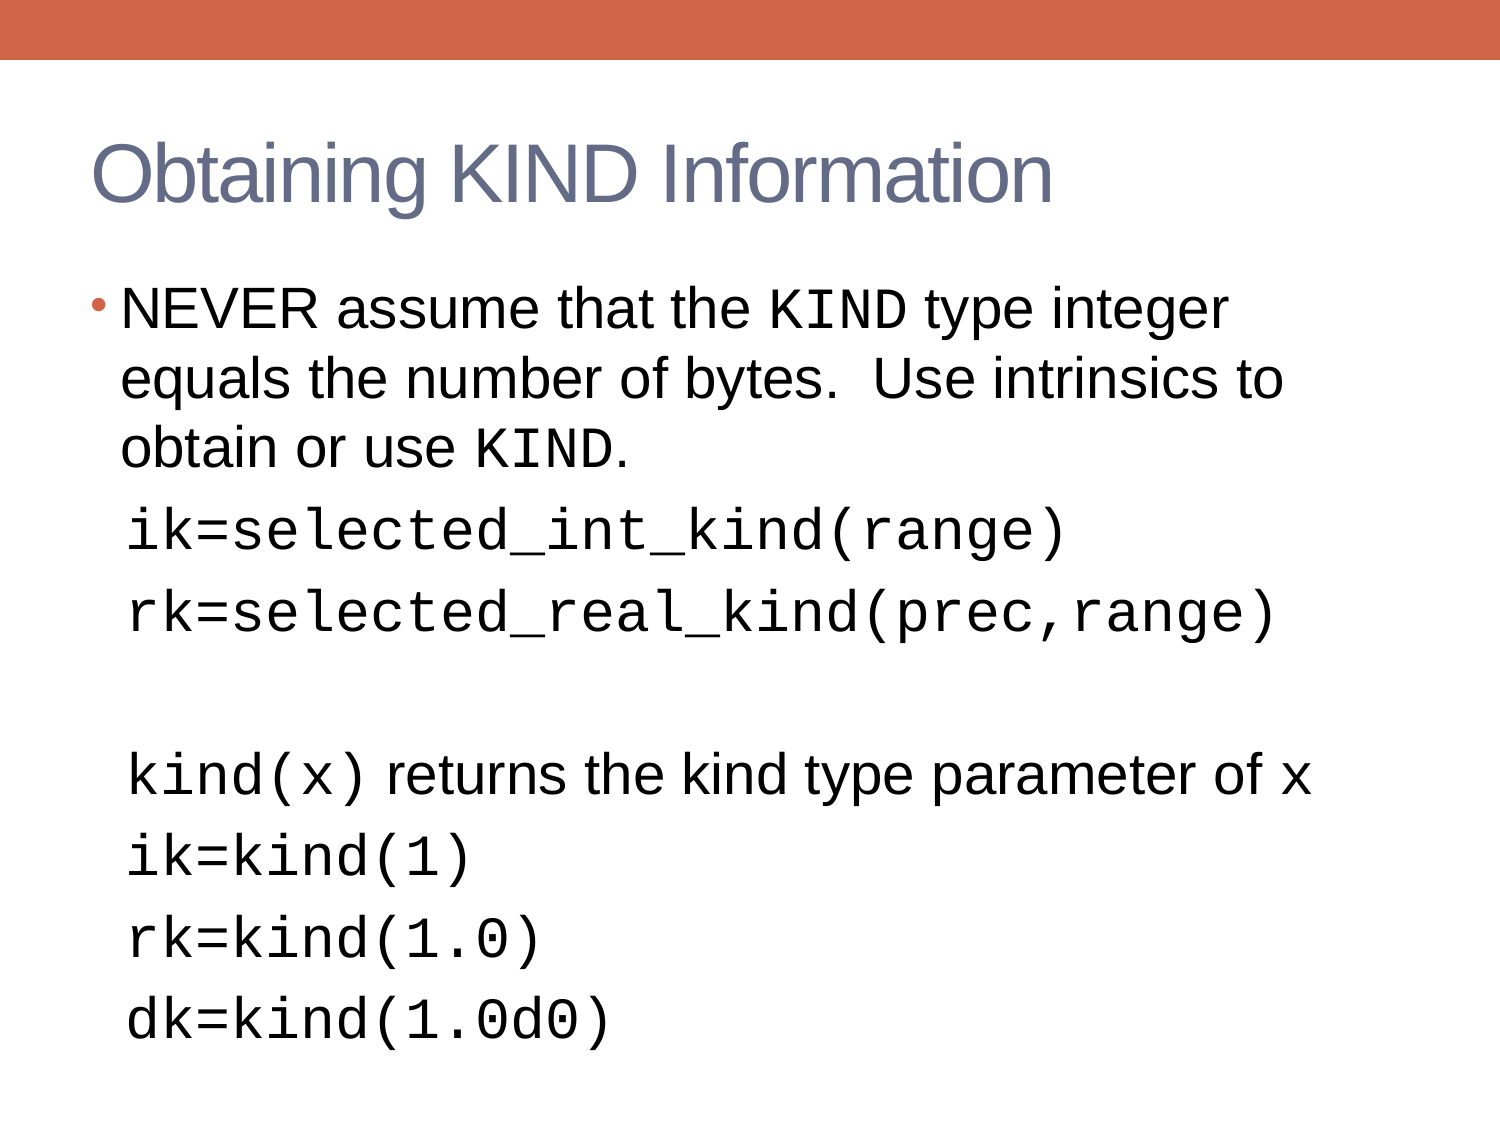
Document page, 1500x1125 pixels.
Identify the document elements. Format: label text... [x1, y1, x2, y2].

title Obtaining KIND Information [75, 87, 1425, 250]
list NEVER assume that the KIND type integer equals the number of bytes. Use intrinsics to obtain or use KIND. ik=selected_int_kind(range) rk=selected_real_kind(prec,range) kind(x) returns the kind type parameter of x ik=kind(1) rk=kind(1.0) dk=kind(1.0d0) [75, 262, 1425, 1063]
